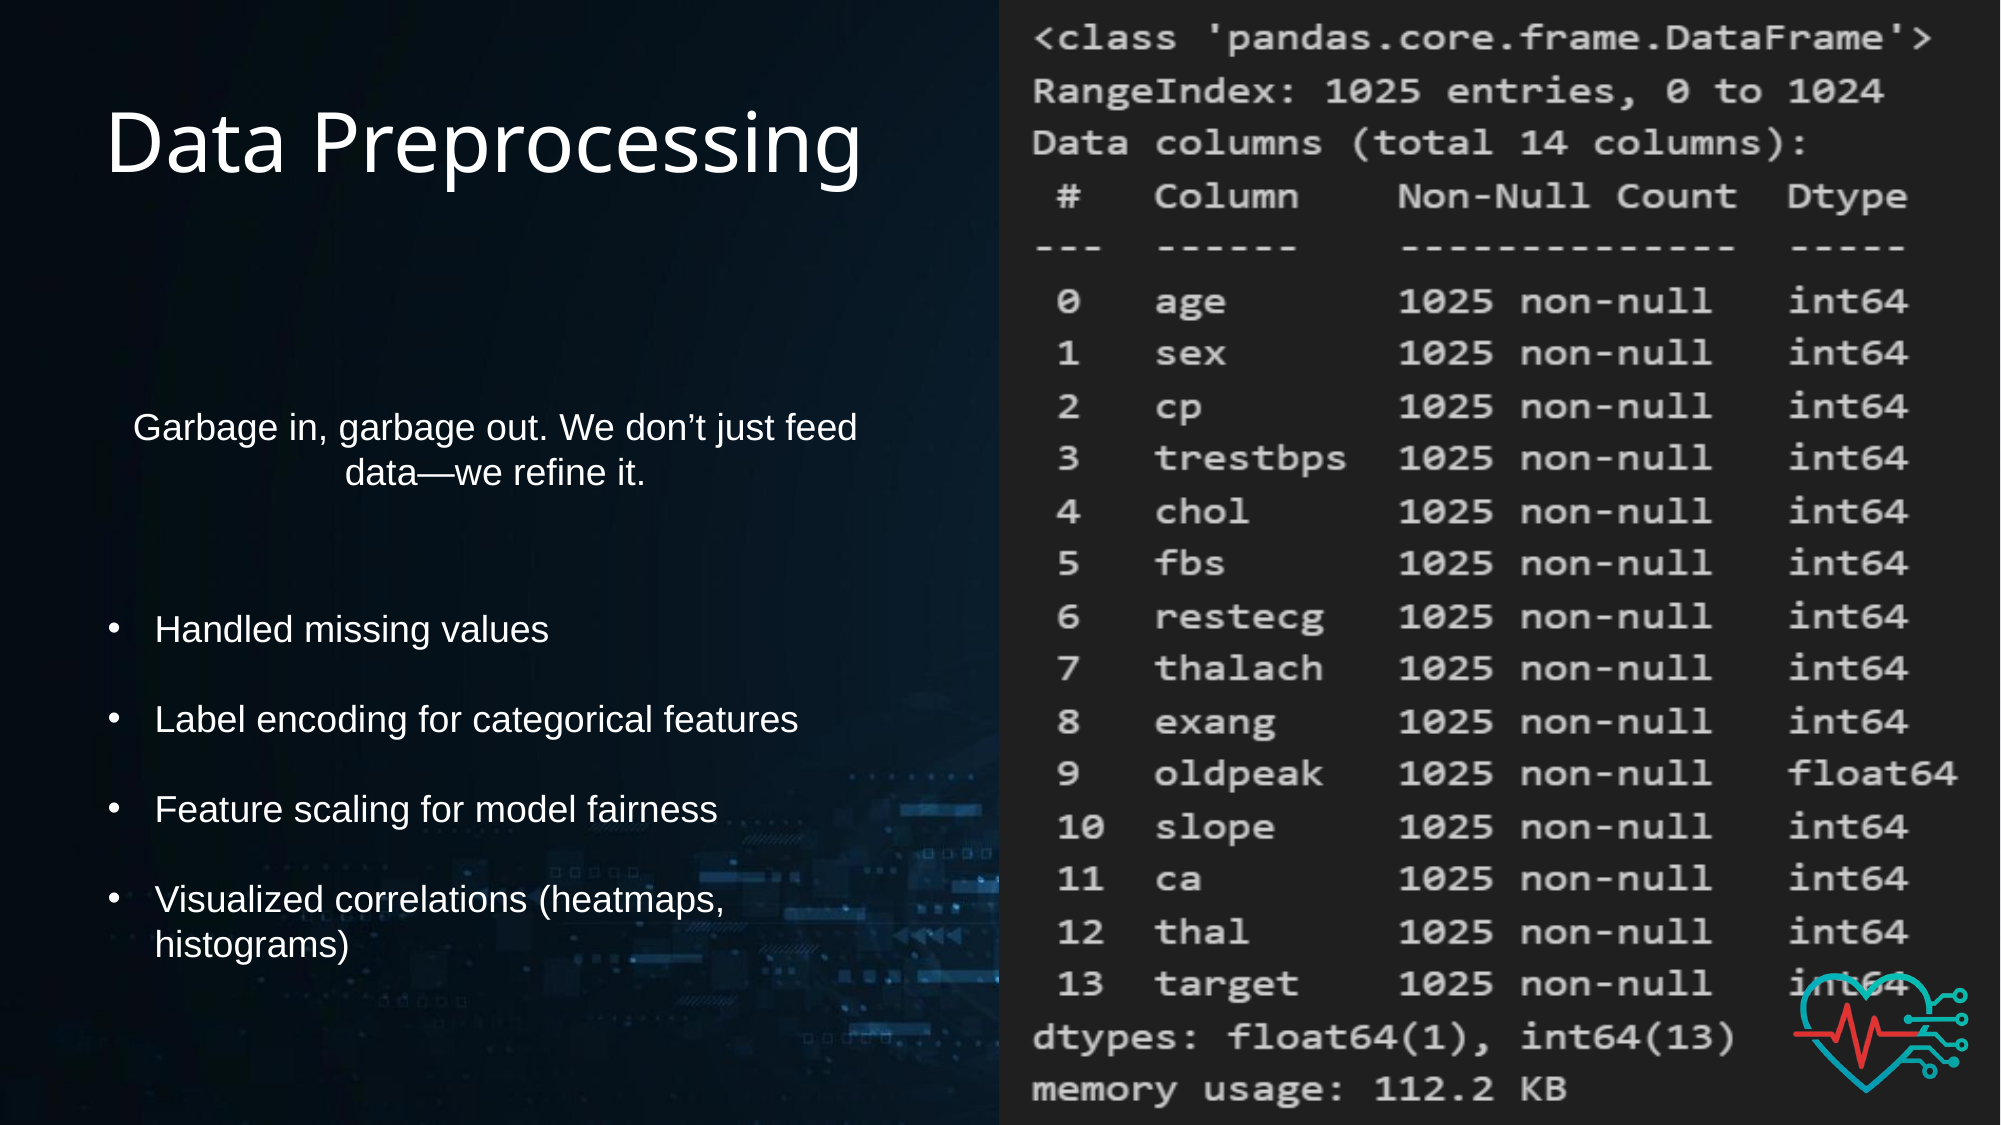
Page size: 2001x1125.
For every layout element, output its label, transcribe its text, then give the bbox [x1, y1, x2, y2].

picture [0, 0, 2001, 1125]
text_box Data Preprocessing [40, 82, 930, 197]
text_box Garbage in, garbage out. We don’t just feed data—we refine it. [92, 395, 899, 501]
text_box Handled missing values Label encoding for categorical features Feature scaling for model fairness Visualized correlations (heatmaps, histograms) [93, 597, 851, 973]
